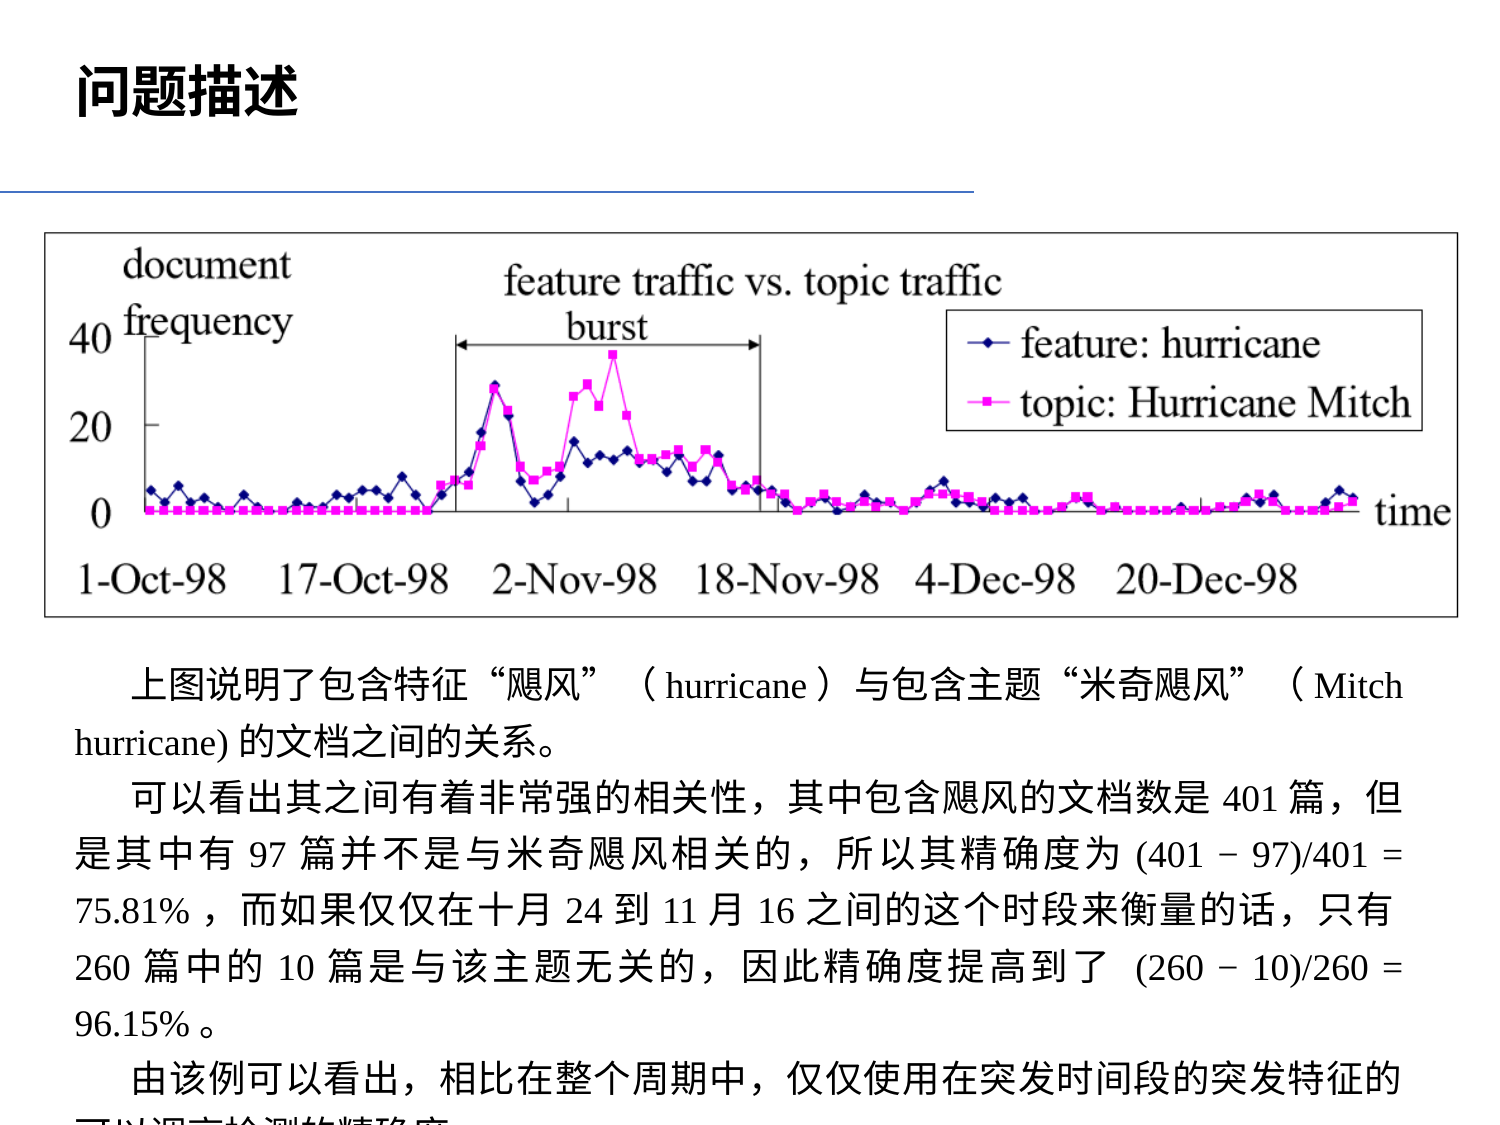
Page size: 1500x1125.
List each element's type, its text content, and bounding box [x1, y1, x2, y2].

picture [0, 193, 1500, 644]
text_box 上图说明了包含特征“飓风”（hurricane）与包含主题“米奇飓风”（Mitch hurricane)的文档之间的关系。 可以看出其之间有着非常强的相关性，其中包含飓风的文档数是401篇，但是其中有97篇并不是与米奇飓风相关的，所以其精确度为(401 − 97)/401 = 75.81%，而如果仅仅在十月24到11月16之间的这个时段来衡量的话，只有260篇中的10篇是与该主题无关的，因此精确度提高到了 (260 − 10)/260 = 96.15%。 由该例可以看出，相比在整个周期中，仅仅使用在突发时间段的突发特征的可以调高检测的精确度。 [59, 651, 1419, 1125]
list 问题描述 [59, 48, 1265, 156]
